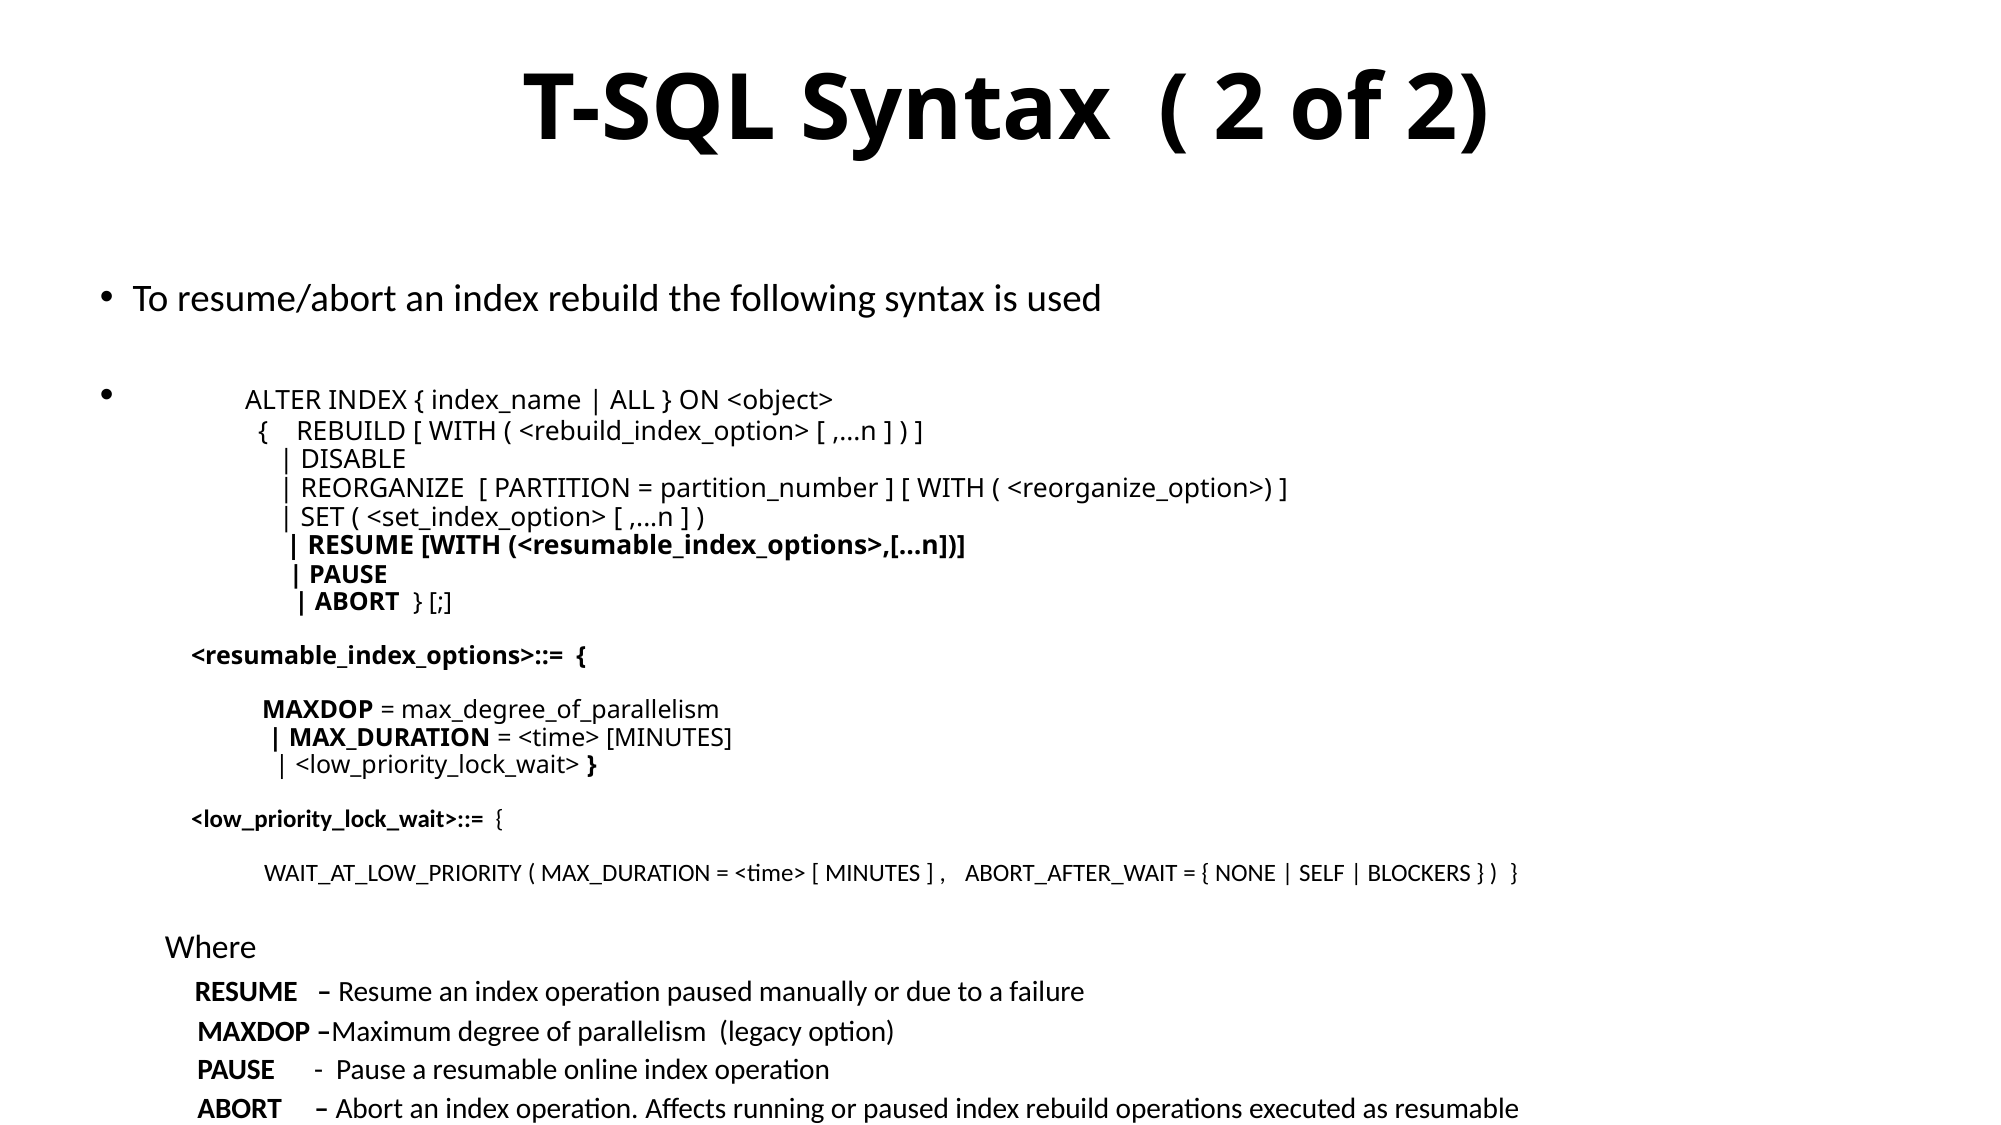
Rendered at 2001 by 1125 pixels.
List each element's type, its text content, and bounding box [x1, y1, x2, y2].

list To resume/abort an index rebuild the following syntax is used ALTER INDEX { index_name | ALL } ON <object> { REBUILD [ WITH ( <rebuild_index_option> [ ,...n ] ) ] | DISABLE | REORGANIZE [ PARTITION = partition_number ] [ WITH ( <reorganize_option>) ] | SET ( <set_index_option> [ ,...n ] ) | RESUME [WITH (<resumable_index_options>,[…n])] | PAUSE | ABORT } [;] <resumable_index_options>::= { MAXDOP = max_degree_of_parallelism | MAX_DURATION = <time> [MINUTES] | <low_priority_lock_wait> } <low_priority_lock_wait>::= { WAIT_AT_LOW_PRIORITY ( MAX_DURATION = <time> [ MINUTES ] , ABORT_AFTER_WAIT = { NONE | SELF | BLOCKERS } ) } Where RESUME – Resume an index operation paused manually or due to a failure MAXDOP –Maximum degree of parallelism (legacy option) PAUSE - Pause a resumable online index operation ABORT – Abort an index operation. Affects running or paused index rebuild operations executed as resumable [85, 209, 1941, 1125]
footer [662, 1042, 1338, 1103]
title T-SQL Syntax ( 2 of 2) [287, 45, 1725, 175]
